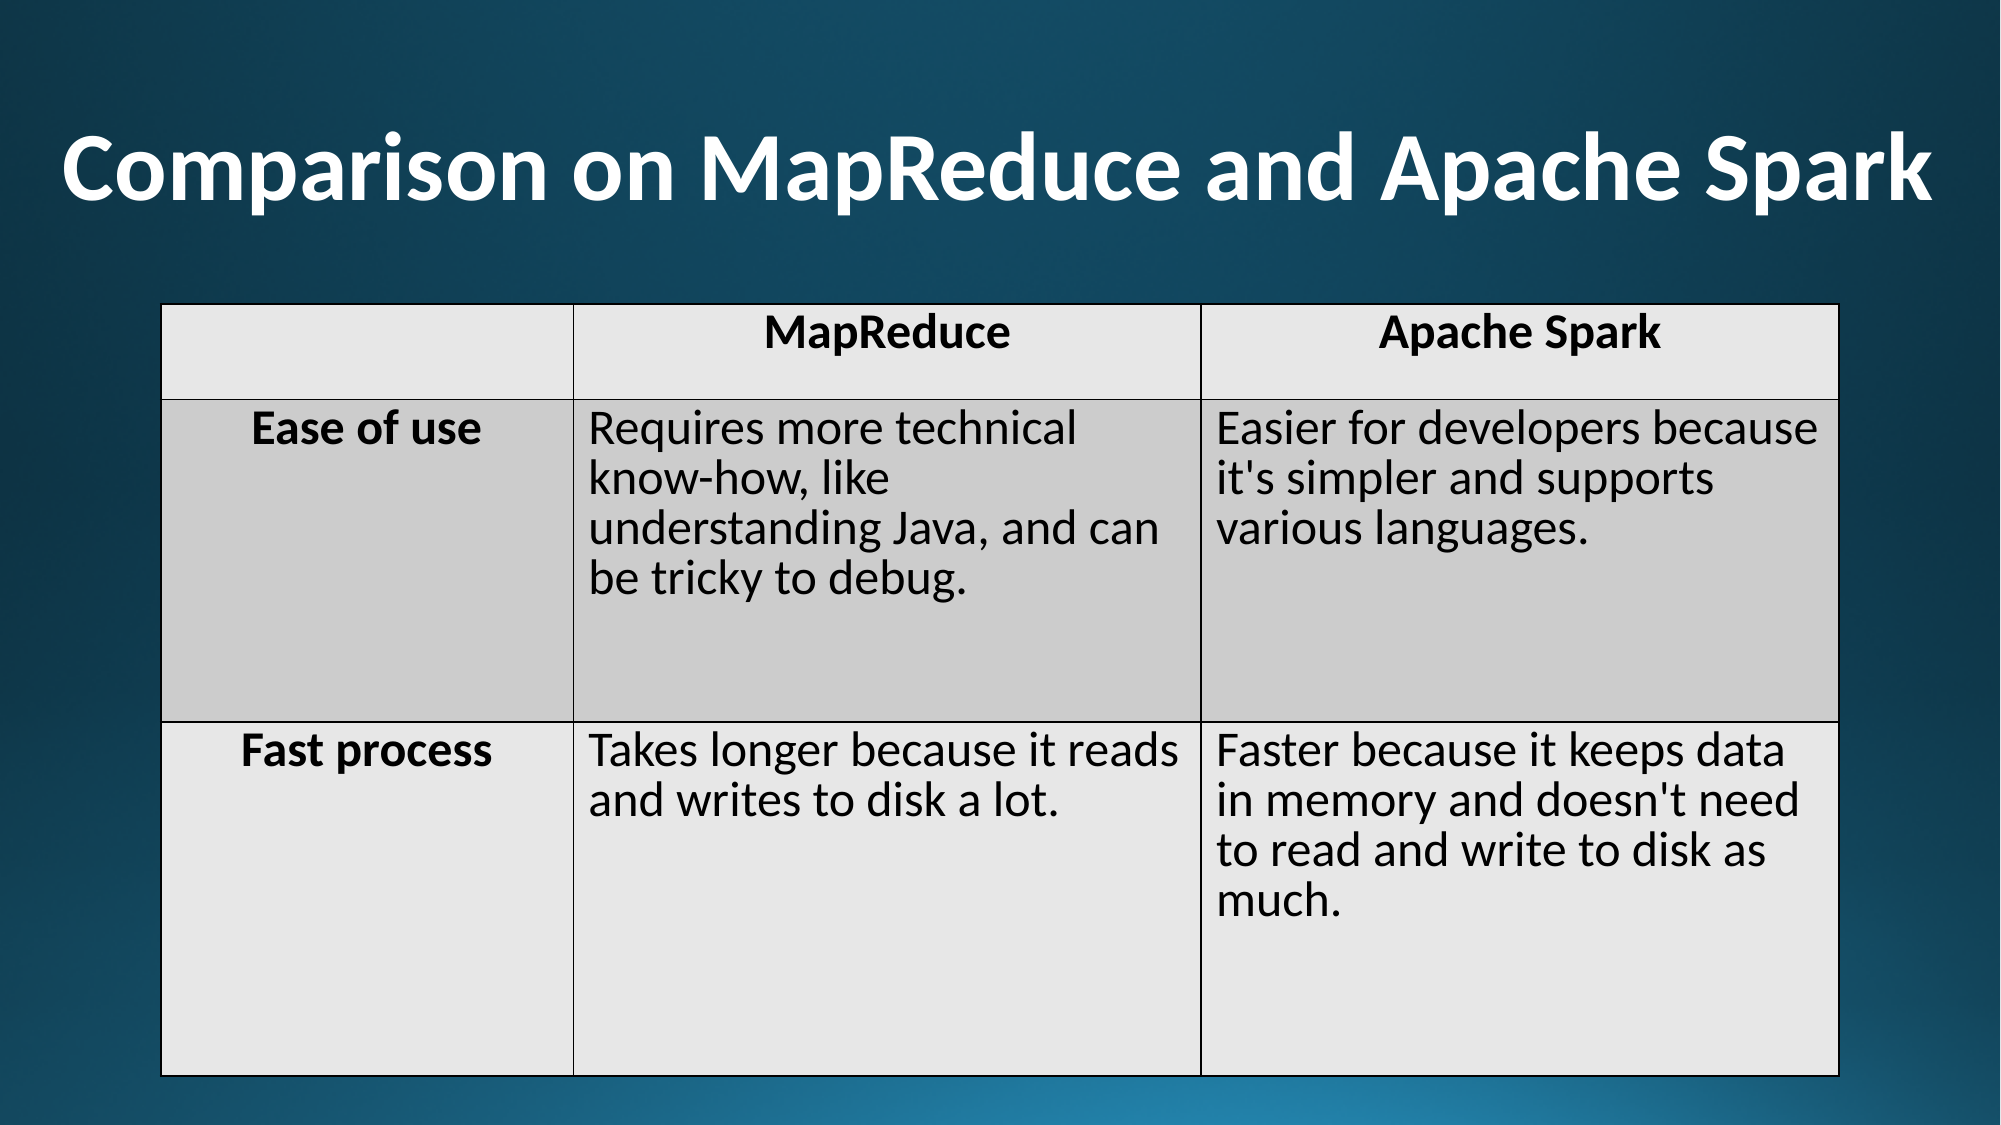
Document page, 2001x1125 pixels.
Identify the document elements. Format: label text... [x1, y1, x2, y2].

table_cell Ease of use [162, 400, 573, 721]
table_cell Faster because it keeps data in memory and doesn't need to read and write to disk as much. [1202, 723, 1838, 1075]
table_cell Fast process [162, 723, 573, 1075]
table_cell Takes longer because it reads and writes to disk a lot. [574, 723, 1200, 1075]
picture [0, 0, 2001, 1125]
table_header Apache Spark [1202, 305, 1838, 399]
table_header [162, 305, 573, 399]
table_cell Requires more technical know-how, like understanding Java, and can be tricky to debug. [574, 400, 1200, 721]
table_header MapReduce [574, 305, 1200, 399]
title Comparison on MapReduce and Apache Spark [48, 59, 2000, 278]
table_cell Easier for developers because it's simpler and supports various languages. [1202, 400, 1838, 721]
